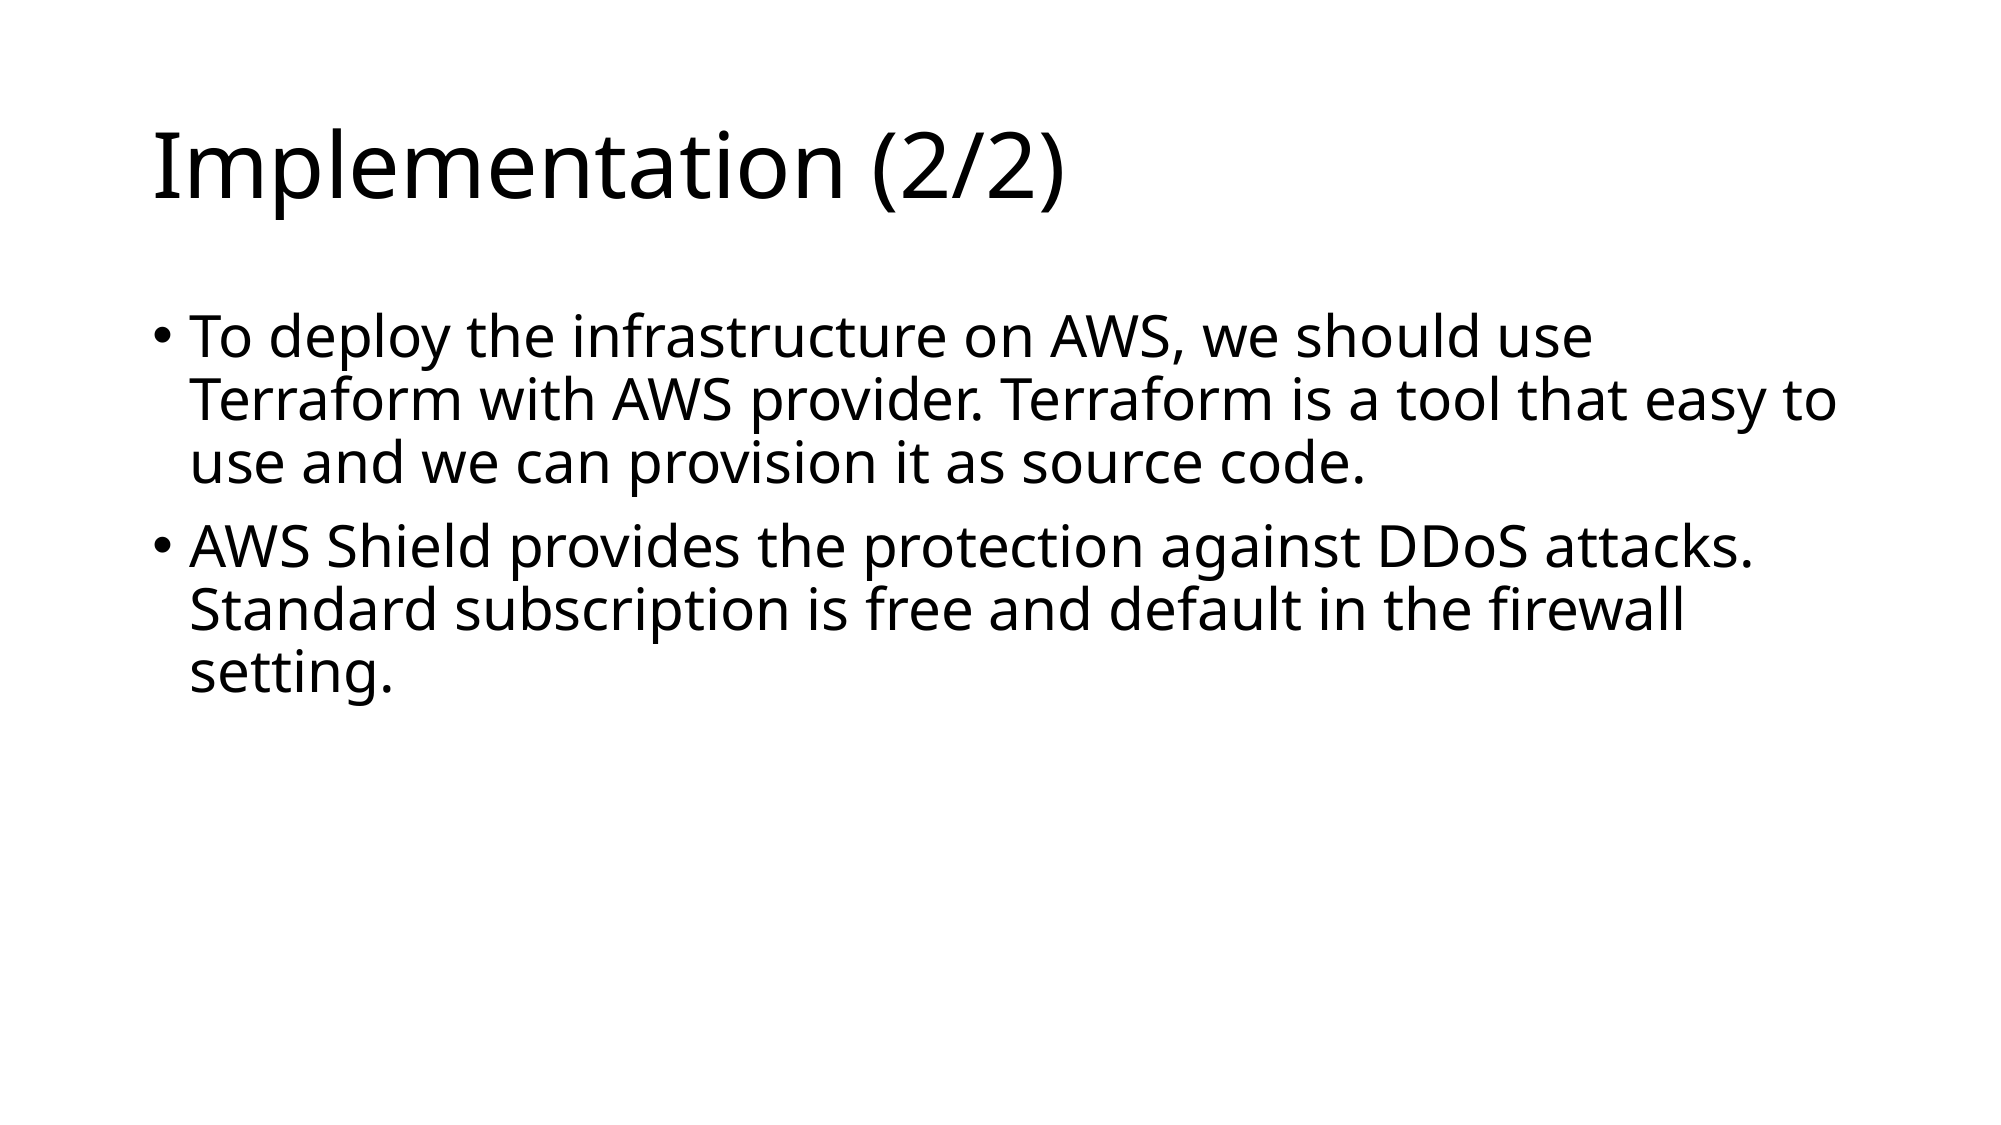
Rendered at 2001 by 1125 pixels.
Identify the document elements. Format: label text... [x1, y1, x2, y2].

list To deploy the infrastructure on AWS, we should use Terraform with AWS provider. Terraform is a tool that easy to use and we can provision it as source code. AWS Shield provides the protection against DDoS attacks. Standard subscription is free and default in the firewall setting. [137, 299, 1863, 1014]
title Implementation (2/2) [137, 59, 1863, 278]
